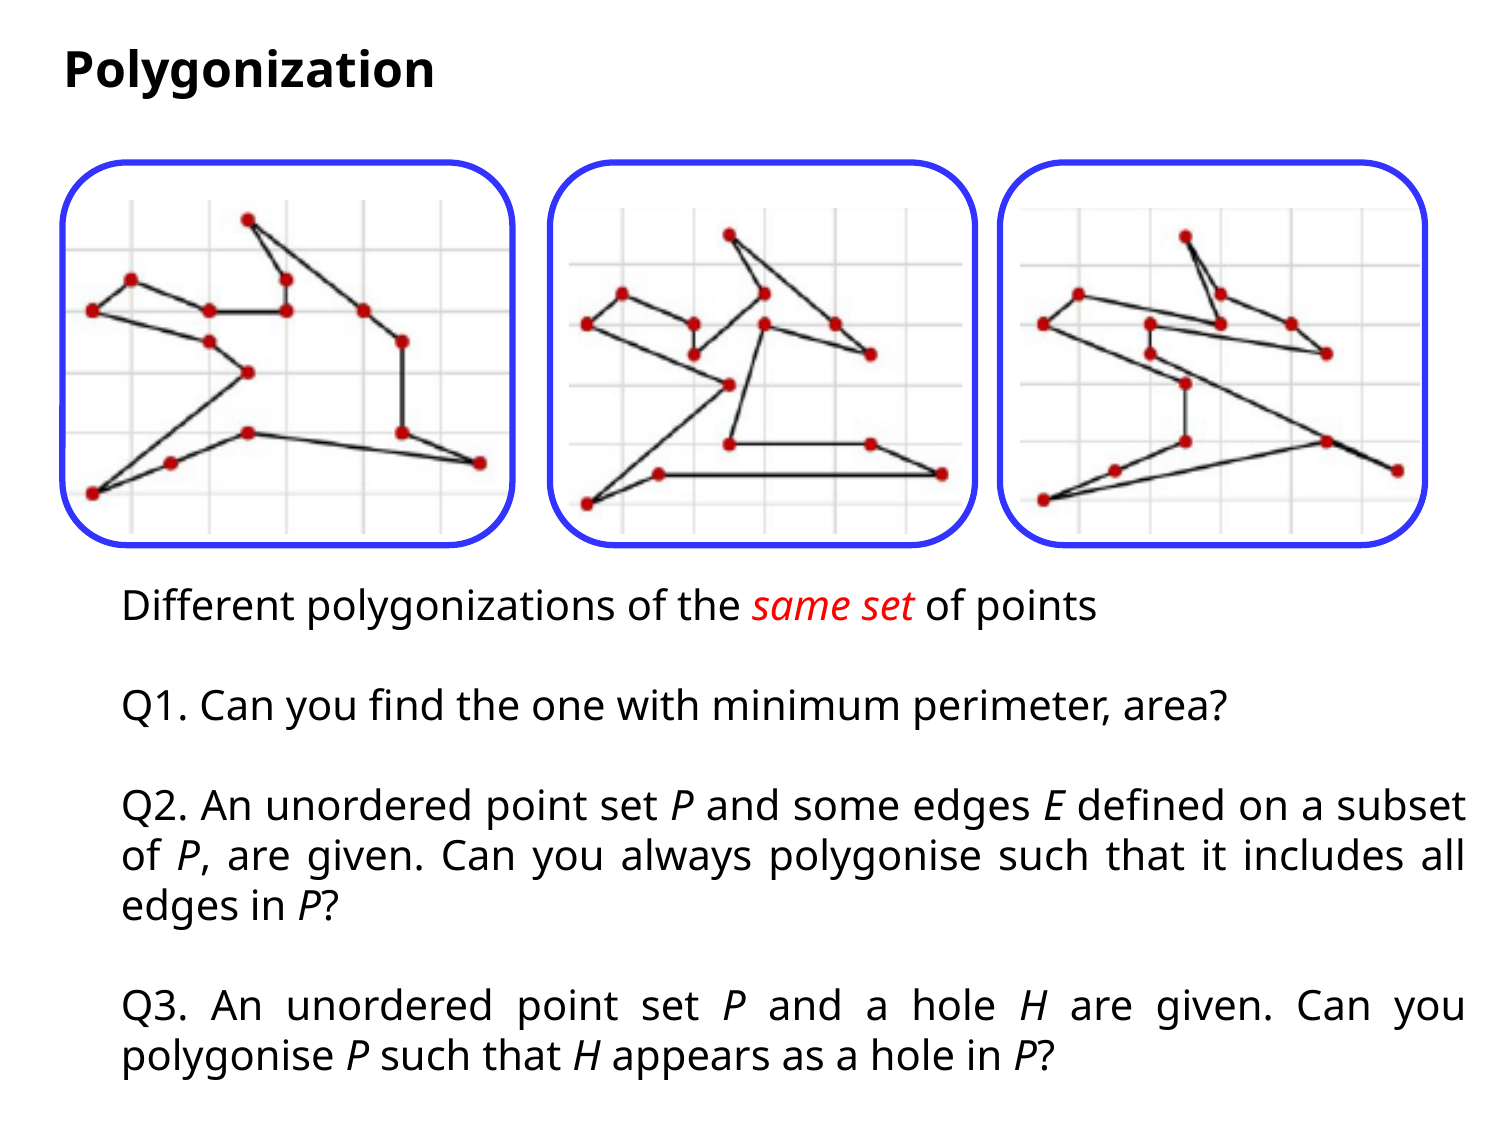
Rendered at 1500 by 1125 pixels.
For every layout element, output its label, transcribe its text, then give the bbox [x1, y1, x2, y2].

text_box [999, 162, 1426, 546]
text_box Different polygonizations of the same set of points Q1. Can you find the one with minimum perimeter, area? Q2. An unordered point set P and some edges E defined on a subset of P, are given. Can you always polygonise such that it includes all edges in P? Q3. An unordered point set P and a hole H are given. Can you polygonise P such that H appears as a hole in P? [112, 570, 1475, 1125]
text_box Polygonization [0, 29, 525, 106]
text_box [549, 162, 976, 546]
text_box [62, 162, 513, 546]
